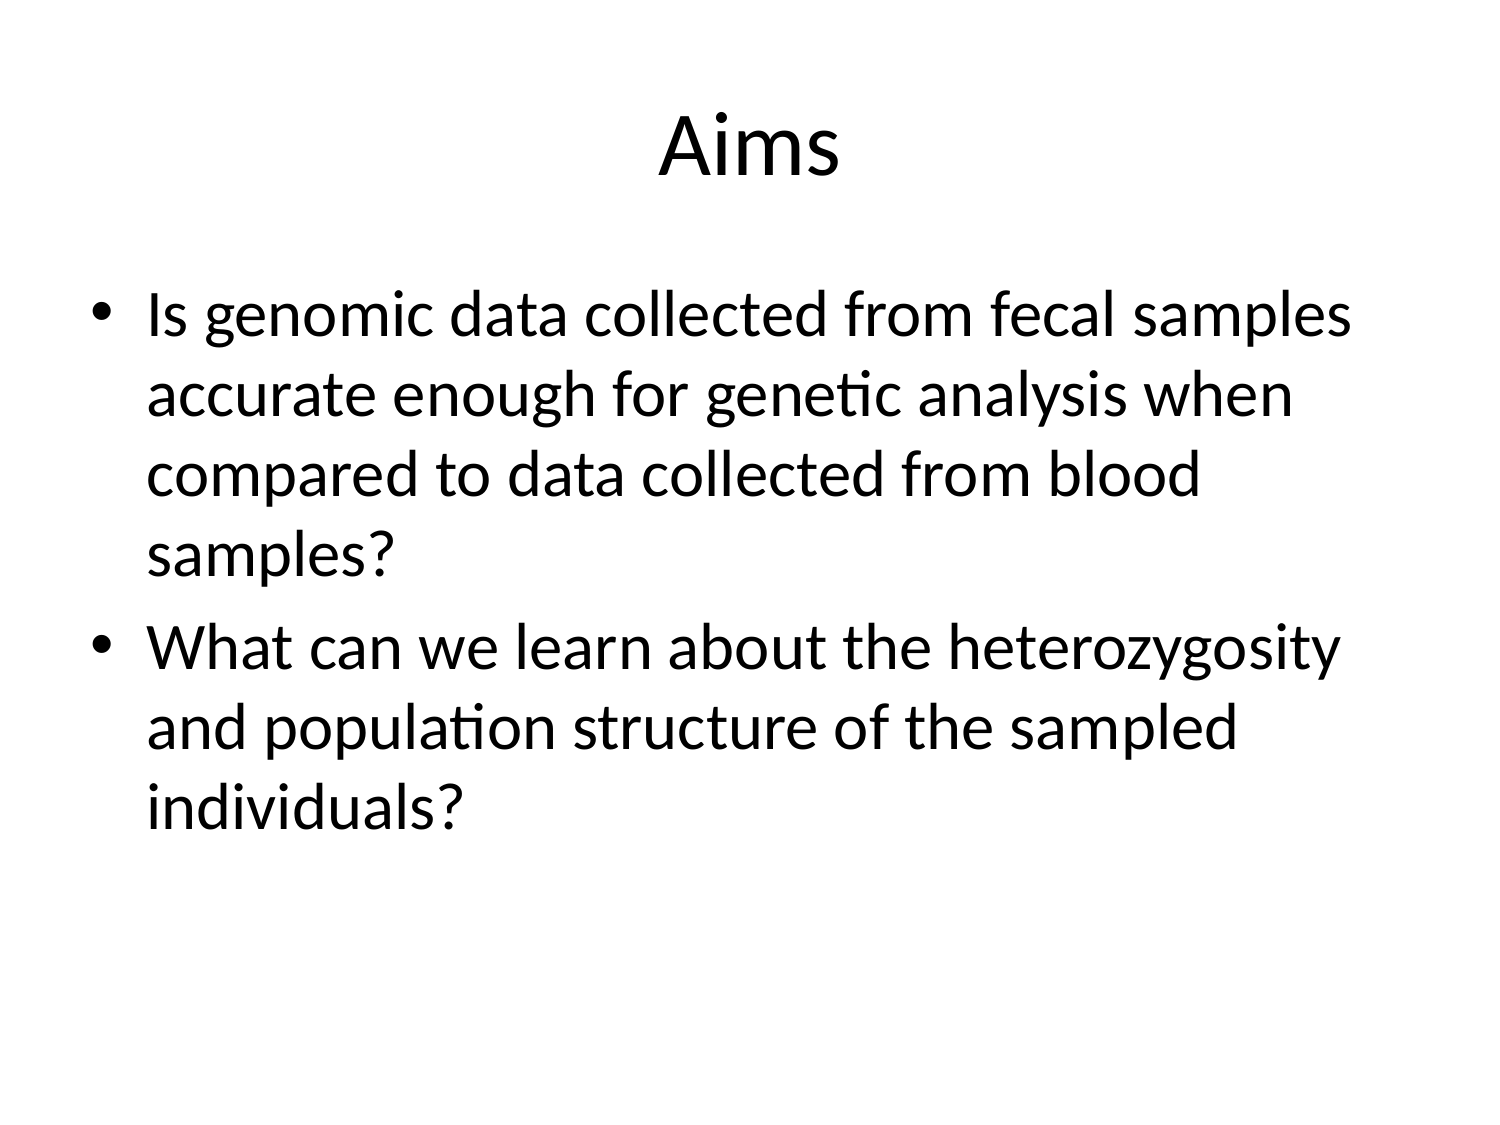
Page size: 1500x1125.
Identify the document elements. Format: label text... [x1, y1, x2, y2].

title Aims [75, 45, 1425, 233]
list Is genomic data collected from fecal samples accurate enough for genetic analysis when compared to data collected from blood samples? What can we learn about the heterozygosity and population structure of the sampled individuals? [75, 262, 1425, 1005]
